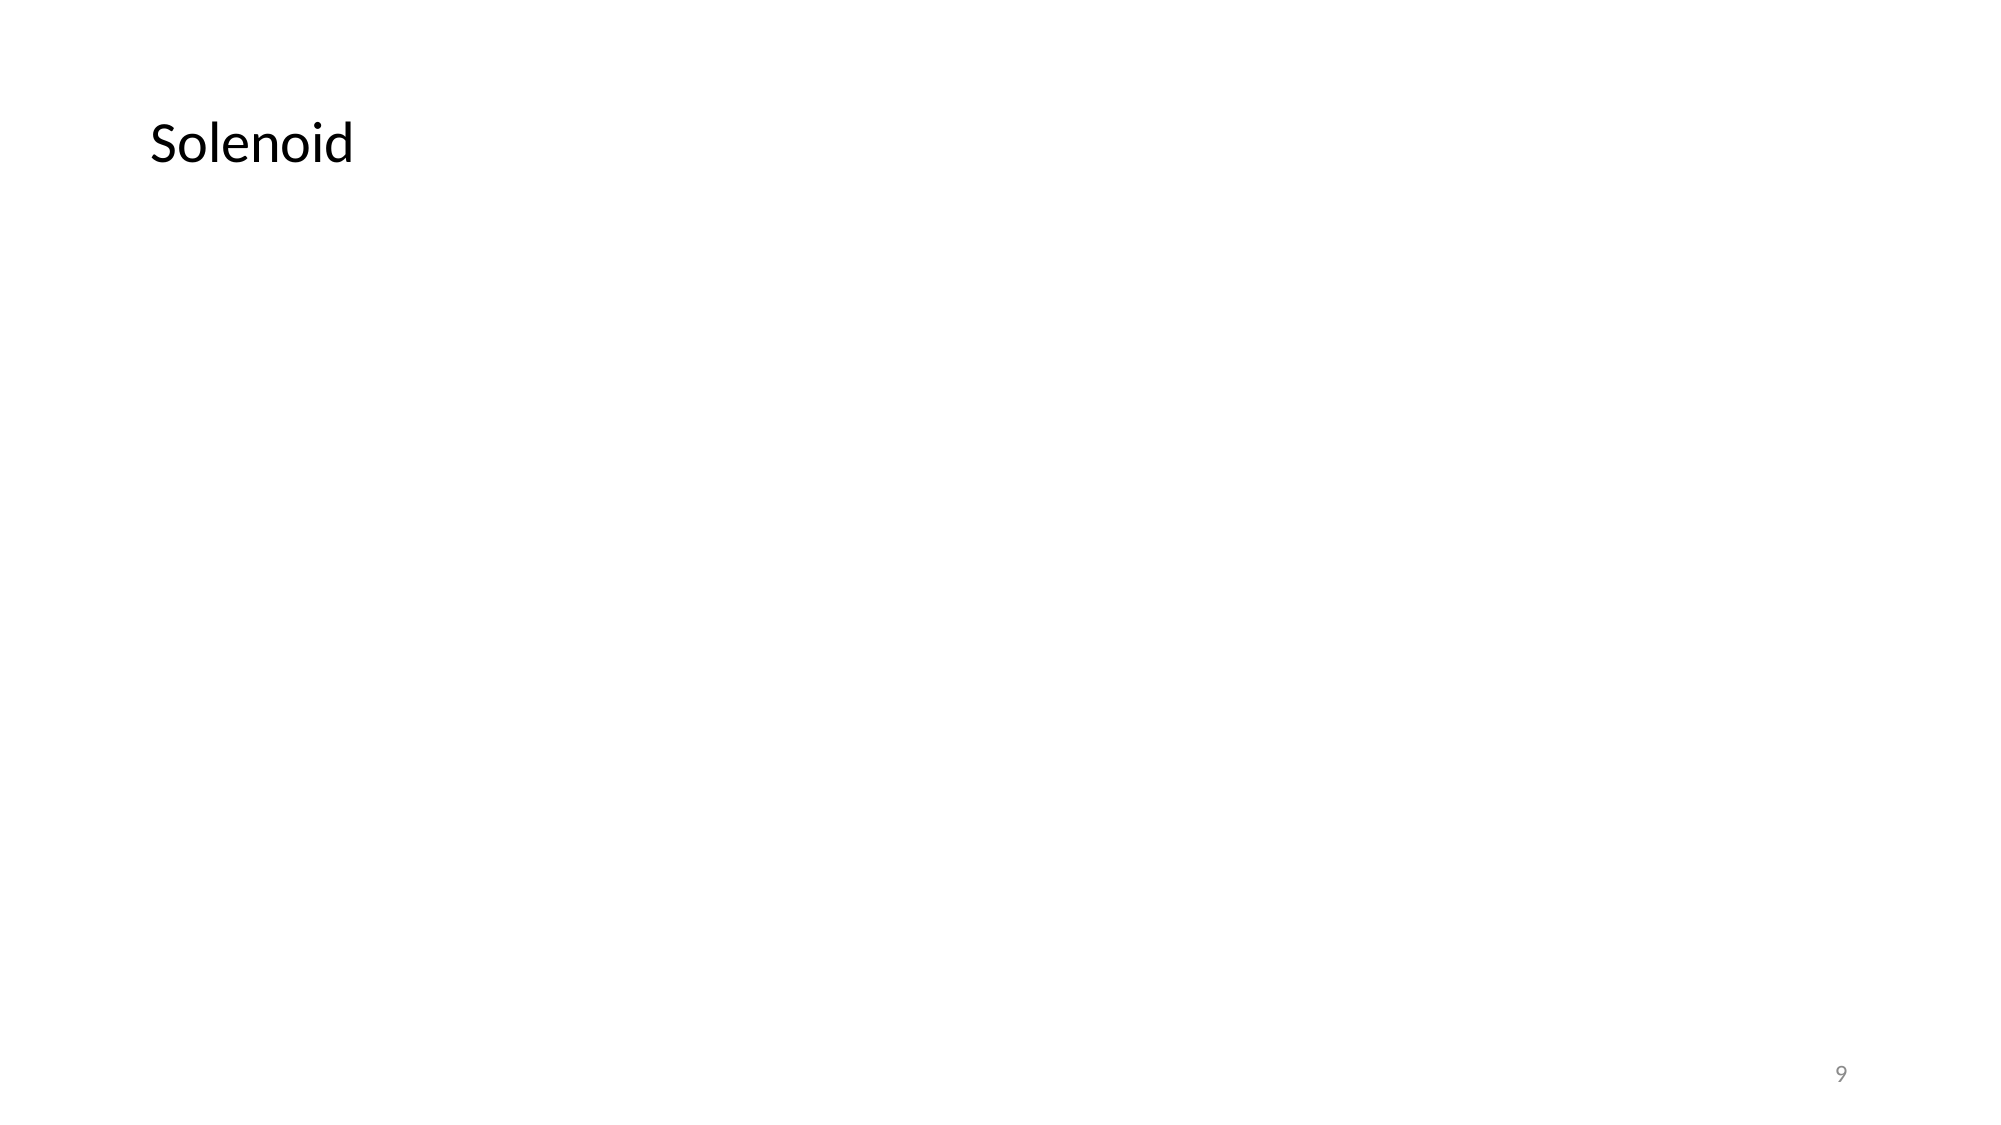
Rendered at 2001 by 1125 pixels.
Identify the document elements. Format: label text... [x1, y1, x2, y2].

text_box Solenoid [136, 96, 881, 252]
slide_number 9 [1412, 1042, 1863, 1103]
